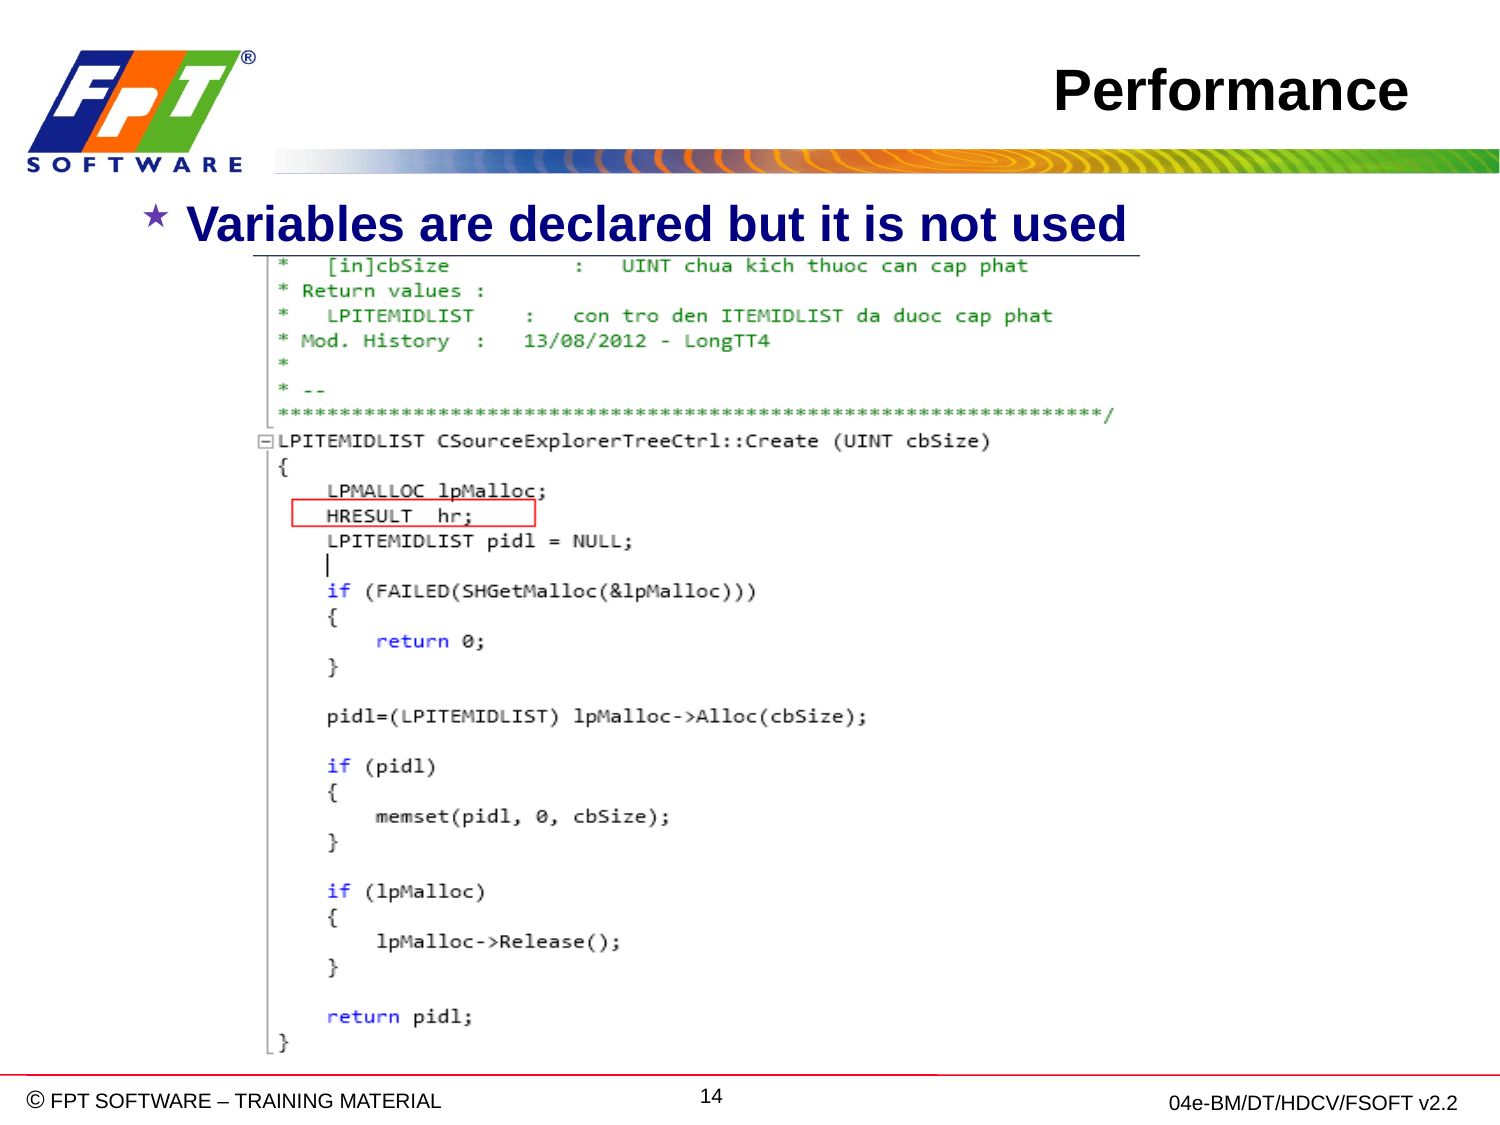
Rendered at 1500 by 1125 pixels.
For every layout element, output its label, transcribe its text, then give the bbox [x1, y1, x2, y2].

picture [1425, 149, 1500, 300]
picture [253, 255, 1140, 1067]
list Variables are declared but it is not used [49, 184, 1436, 359]
picture [0, 0, 275, 300]
title Performance [75, 45, 1425, 184]
